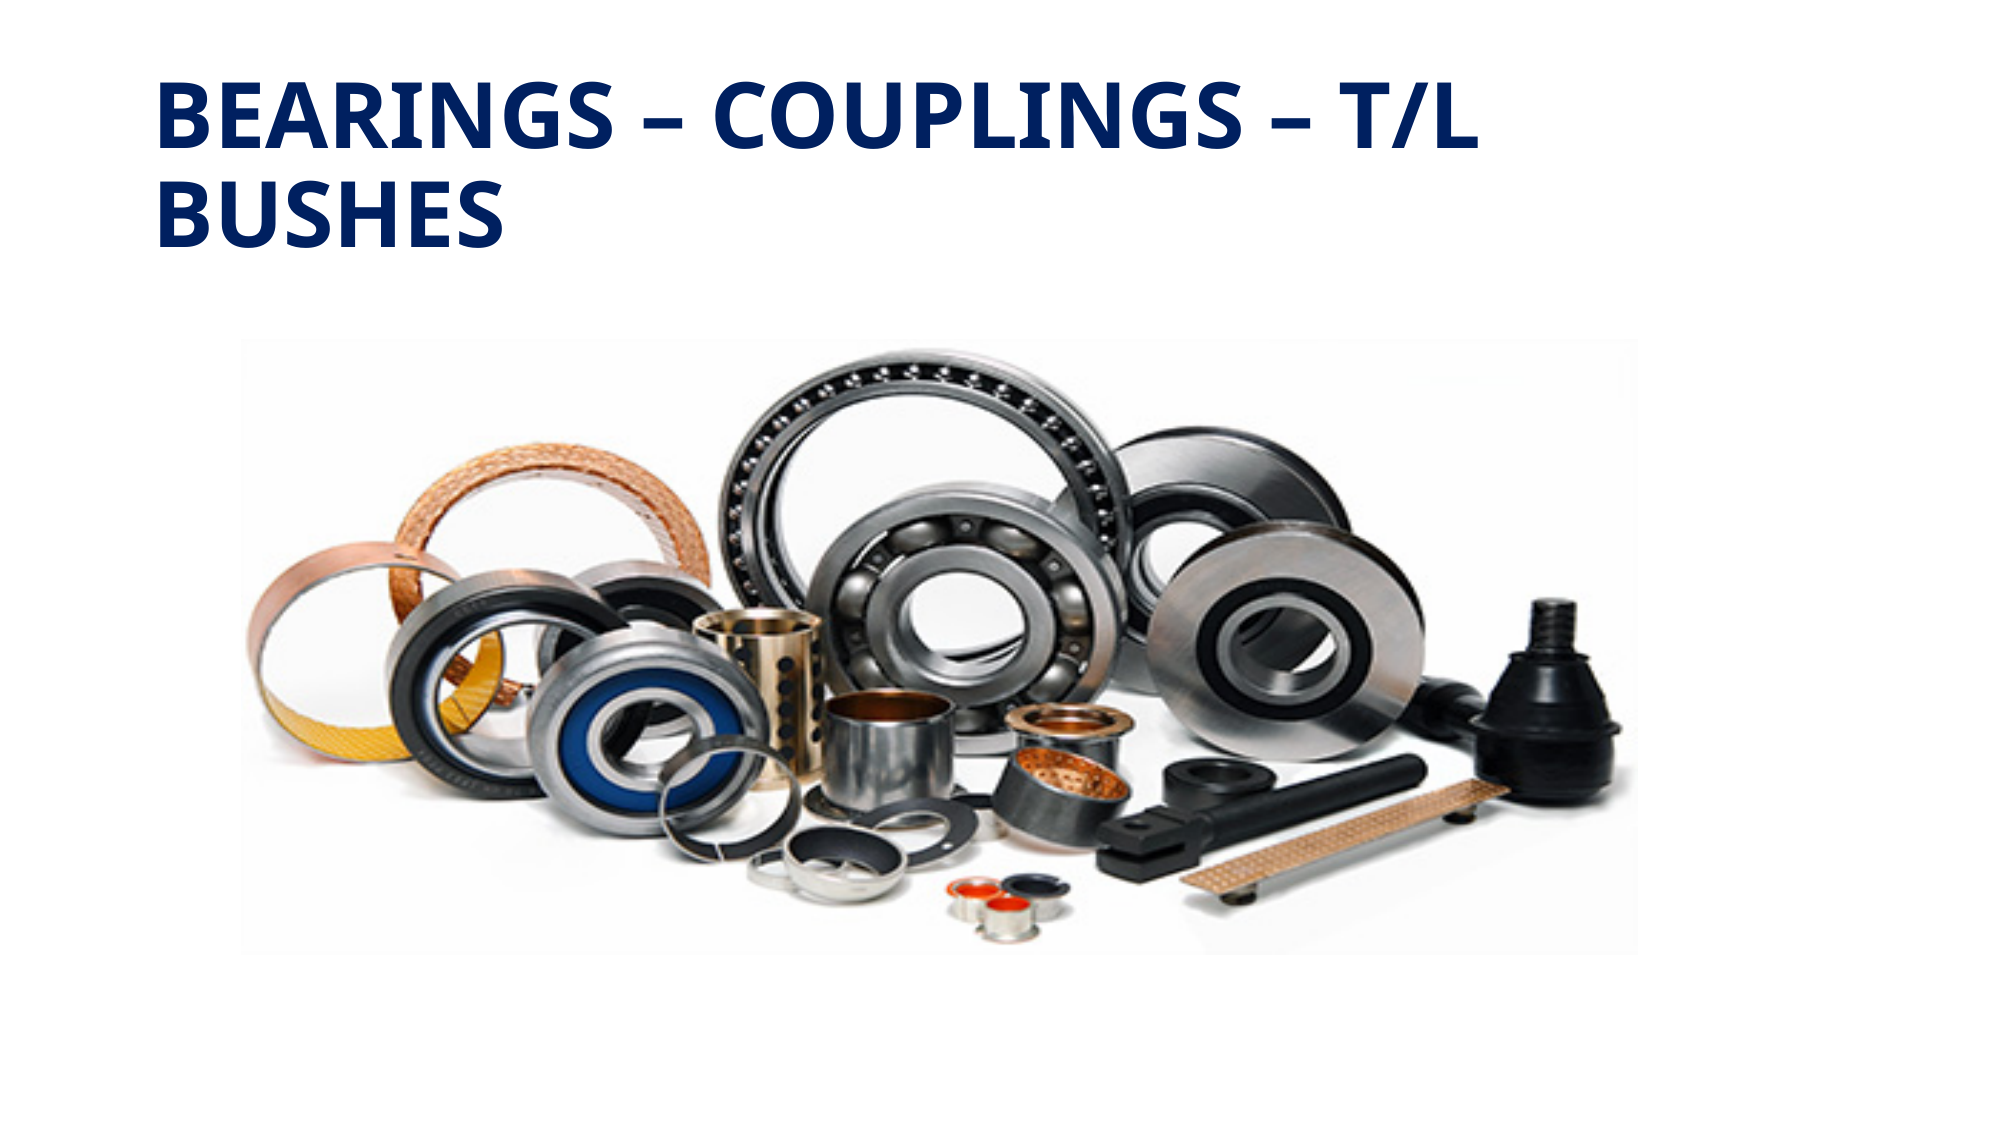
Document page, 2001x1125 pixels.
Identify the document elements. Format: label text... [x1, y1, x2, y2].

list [241, 339, 1638, 955]
title BEARINGS – COUPLINGS – T/L BUSHES [137, 59, 1863, 278]
